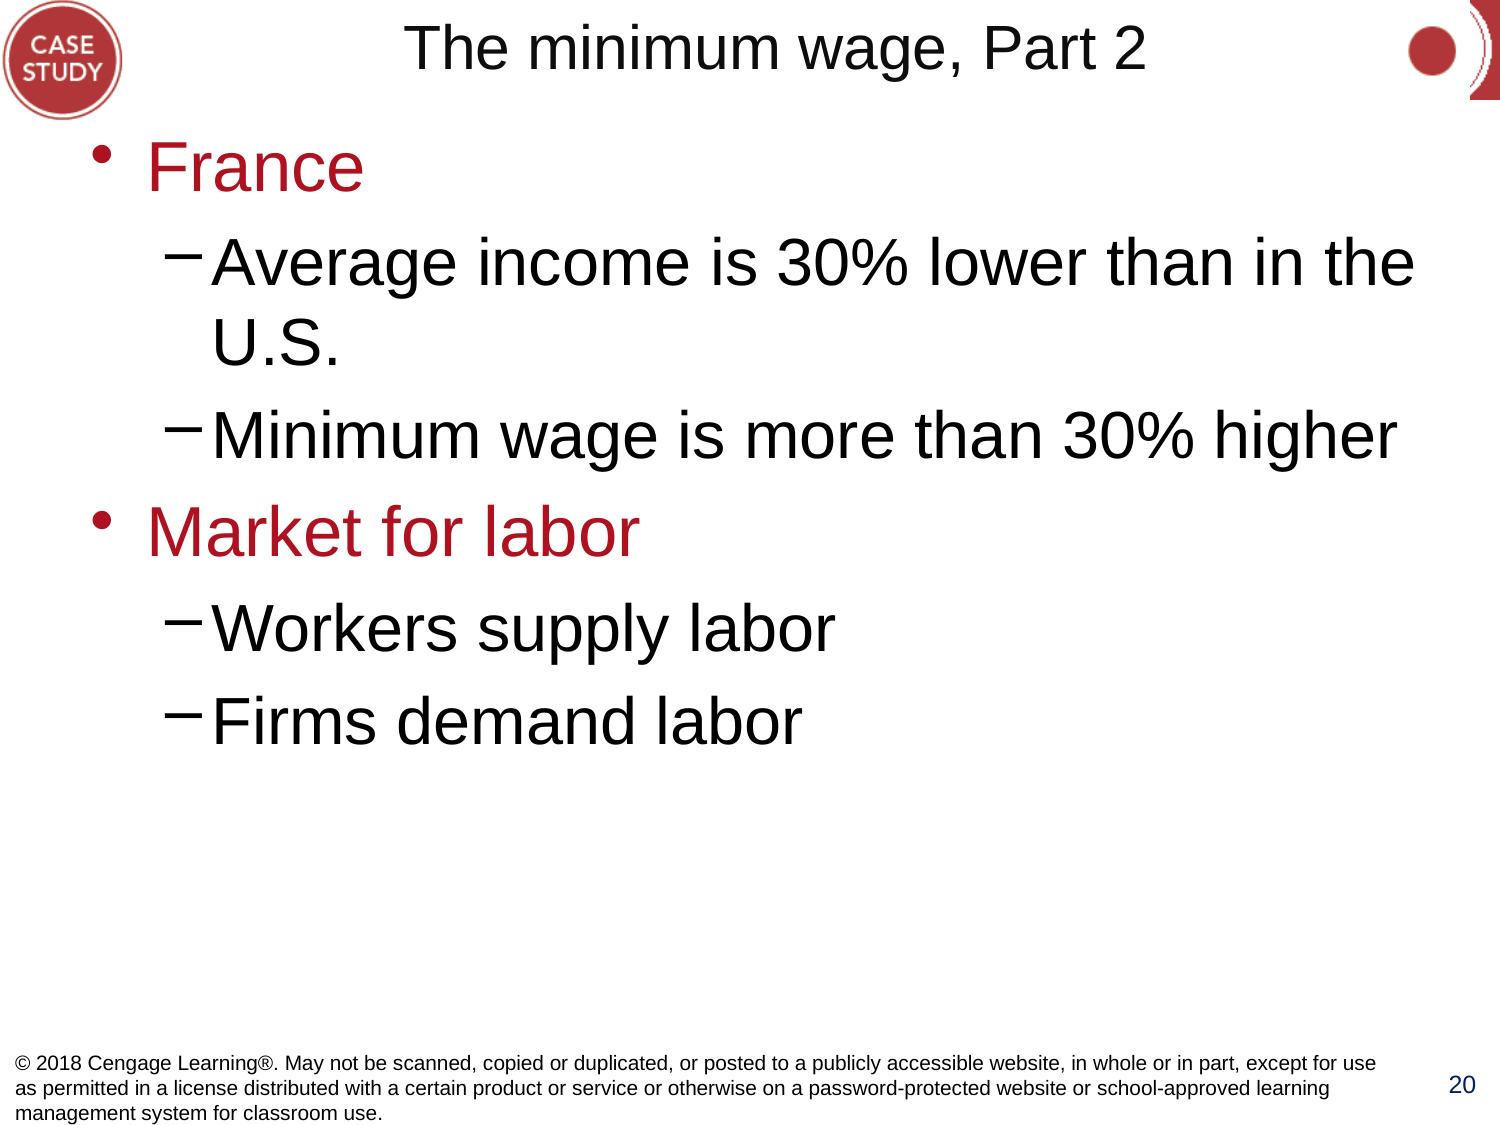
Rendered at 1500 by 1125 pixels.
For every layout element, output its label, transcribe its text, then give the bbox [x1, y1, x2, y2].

footer © 2018 Cengage Learning®. May not be scanned, copied or duplicated, or posted to a publicly accessible website, in whole or in part, except for use as permitted in a license distributed with a certain product or service or otherwise on a password-protected website or school-approved learning management system for classroom use. [0, 1050, 1418, 1125]
title The minimum wage, Part 2 [83, 0, 1470, 97]
slide_number 20 [1424, 1060, 1500, 1125]
picture [1470, 0, 1500, 100]
list France Average income is 30% lower than in the U.S. Minimum wage is more than 30% higher Market for labor Workers supply labor Firms demand labor [75, 112, 1463, 913]
picture [0, 0, 130, 124]
